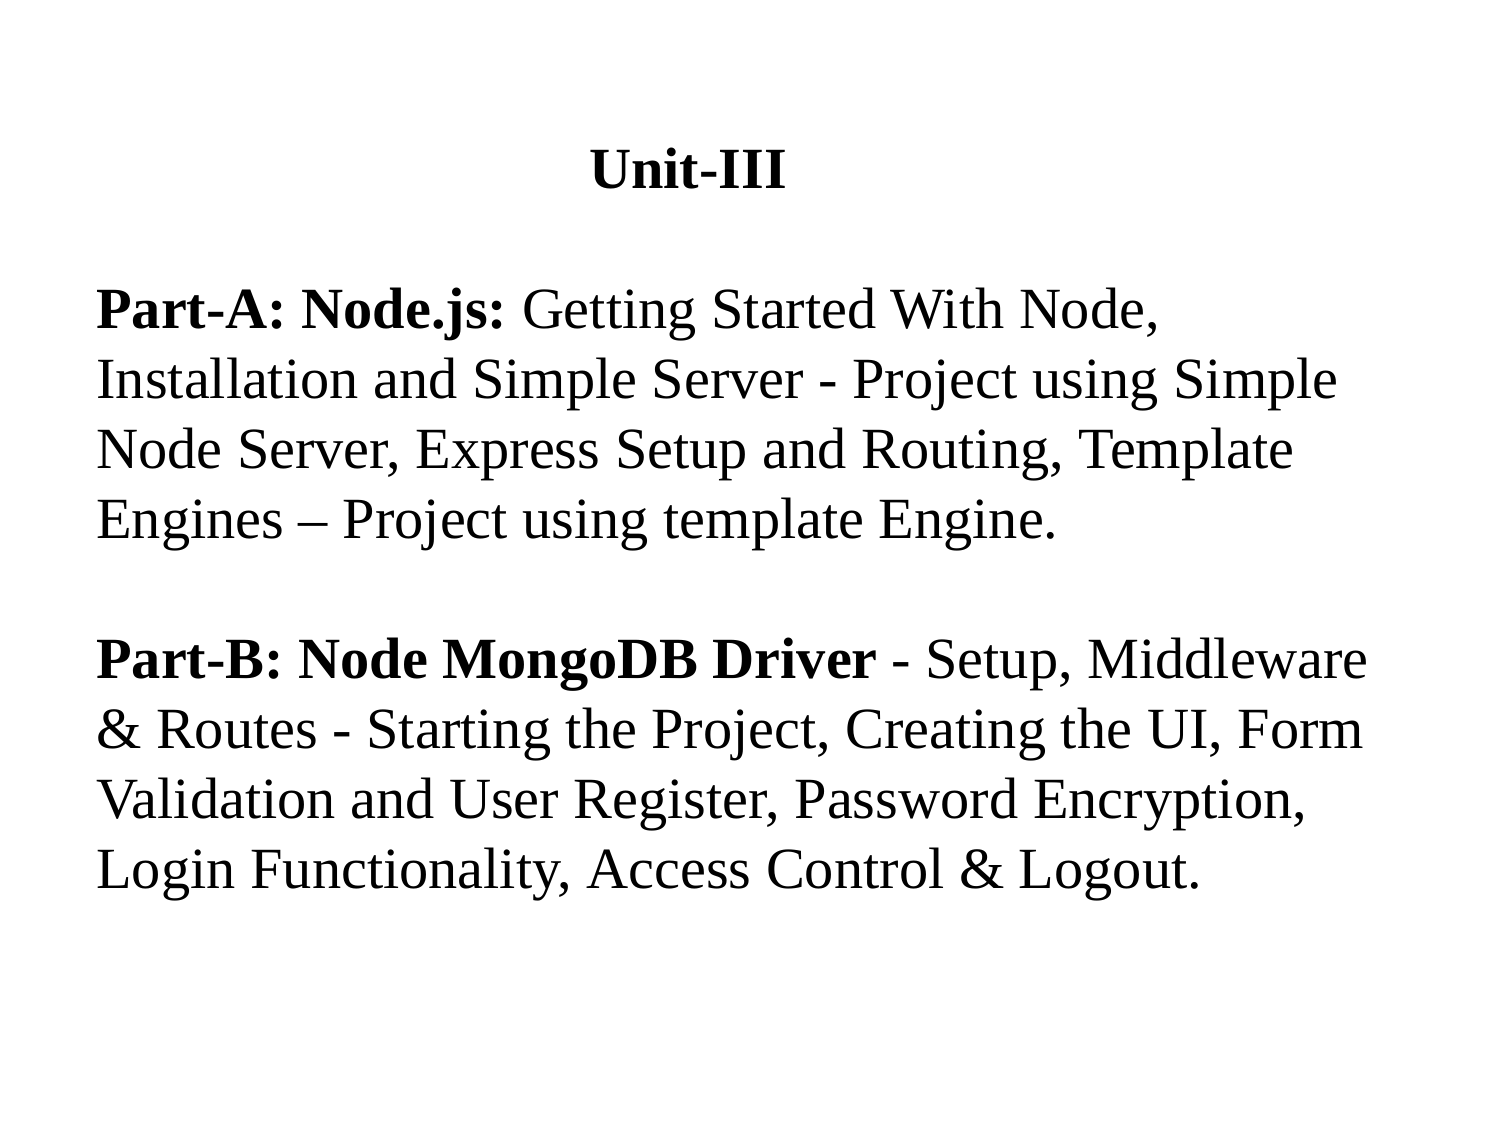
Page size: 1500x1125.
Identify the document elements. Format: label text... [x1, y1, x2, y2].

title Unit-III Part-A: Node.js: Getting Started With Node, Installation and Simple Server - Project using Simple Node Server, Express Setup and Routing, Template Engines – Project using template Engine. Part-B: Node MongoDB Driver - Setup, Middleware & Routes - Starting the Project, Creating the UI, Form Validation and User Register, Password Encryption, Login Functionality, Access Control & Logout. [81, 162, 1419, 1125]
